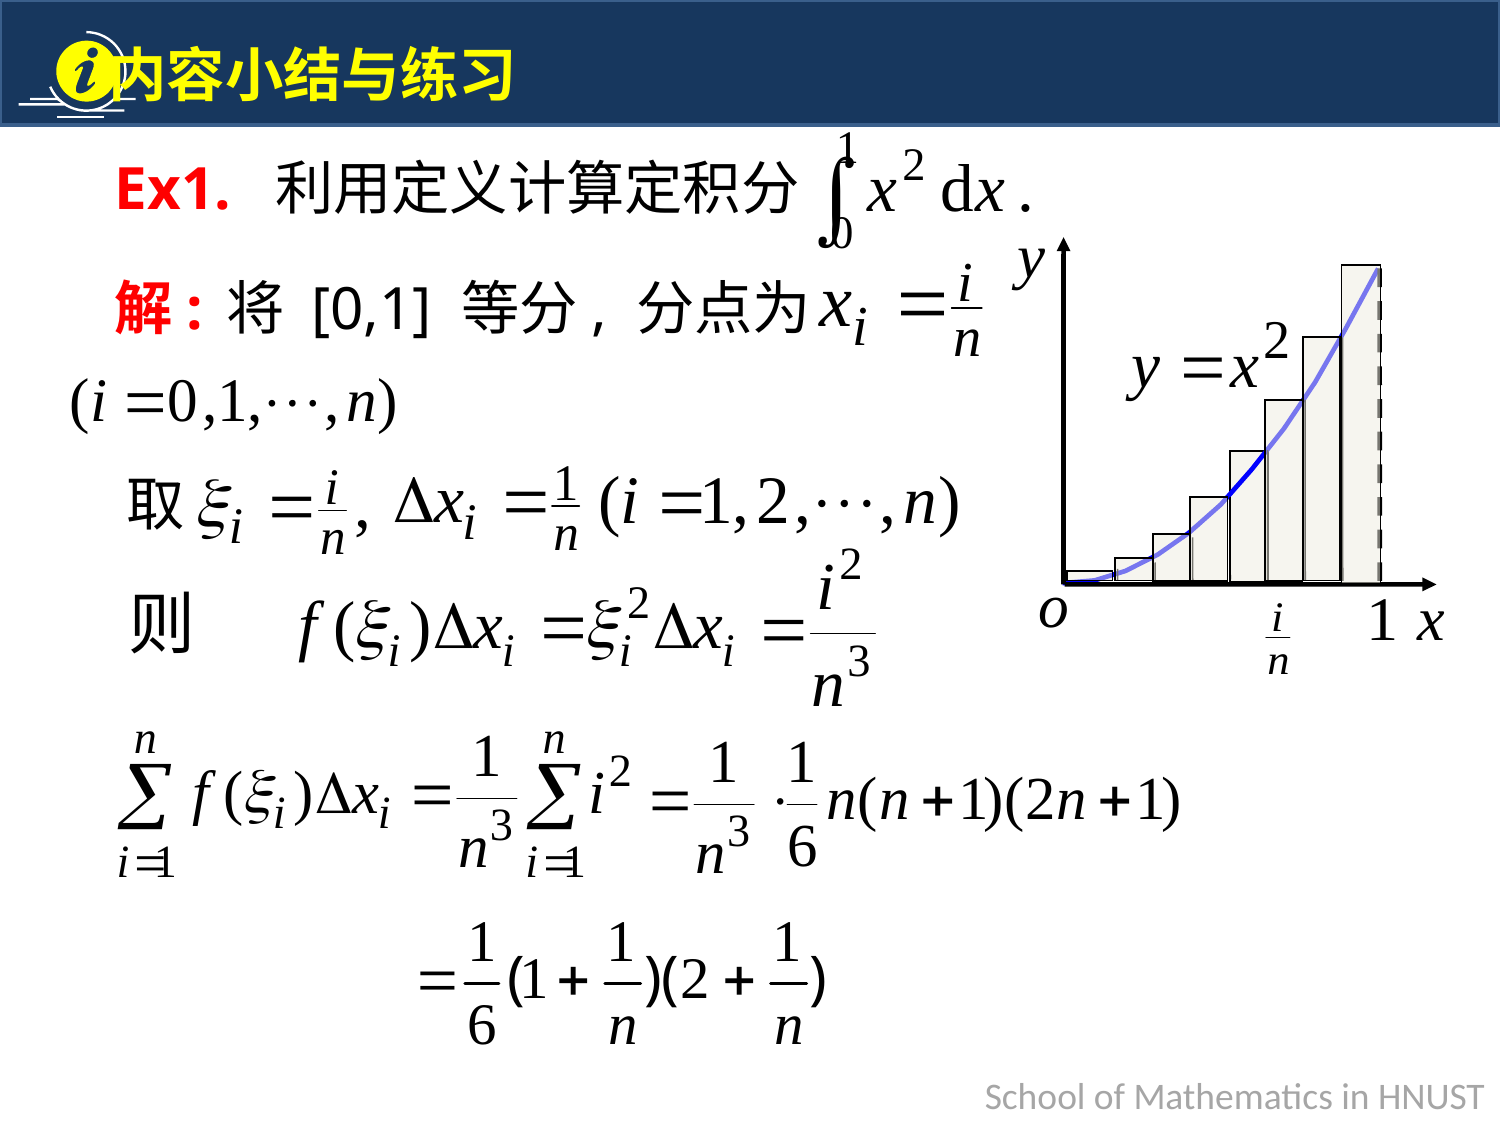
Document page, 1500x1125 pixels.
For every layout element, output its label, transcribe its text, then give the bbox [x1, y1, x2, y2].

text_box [803, 122, 1033, 264]
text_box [405, 904, 833, 1058]
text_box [389, 455, 585, 557]
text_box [405, 712, 640, 882]
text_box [1261, 593, 1295, 679]
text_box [111, 459, 373, 561]
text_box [753, 536, 881, 712]
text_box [113, 712, 394, 882]
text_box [67, 372, 400, 440]
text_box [642, 731, 1184, 880]
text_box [811, 251, 987, 364]
text_box 解: [99, 264, 263, 350]
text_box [128, 576, 739, 671]
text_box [1115, 299, 1296, 412]
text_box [1008, 236, 1450, 646]
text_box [595, 468, 963, 543]
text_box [1117, 337, 1343, 582]
text_box Ex1. 利用定义计算定积分 [99, 143, 798, 229]
